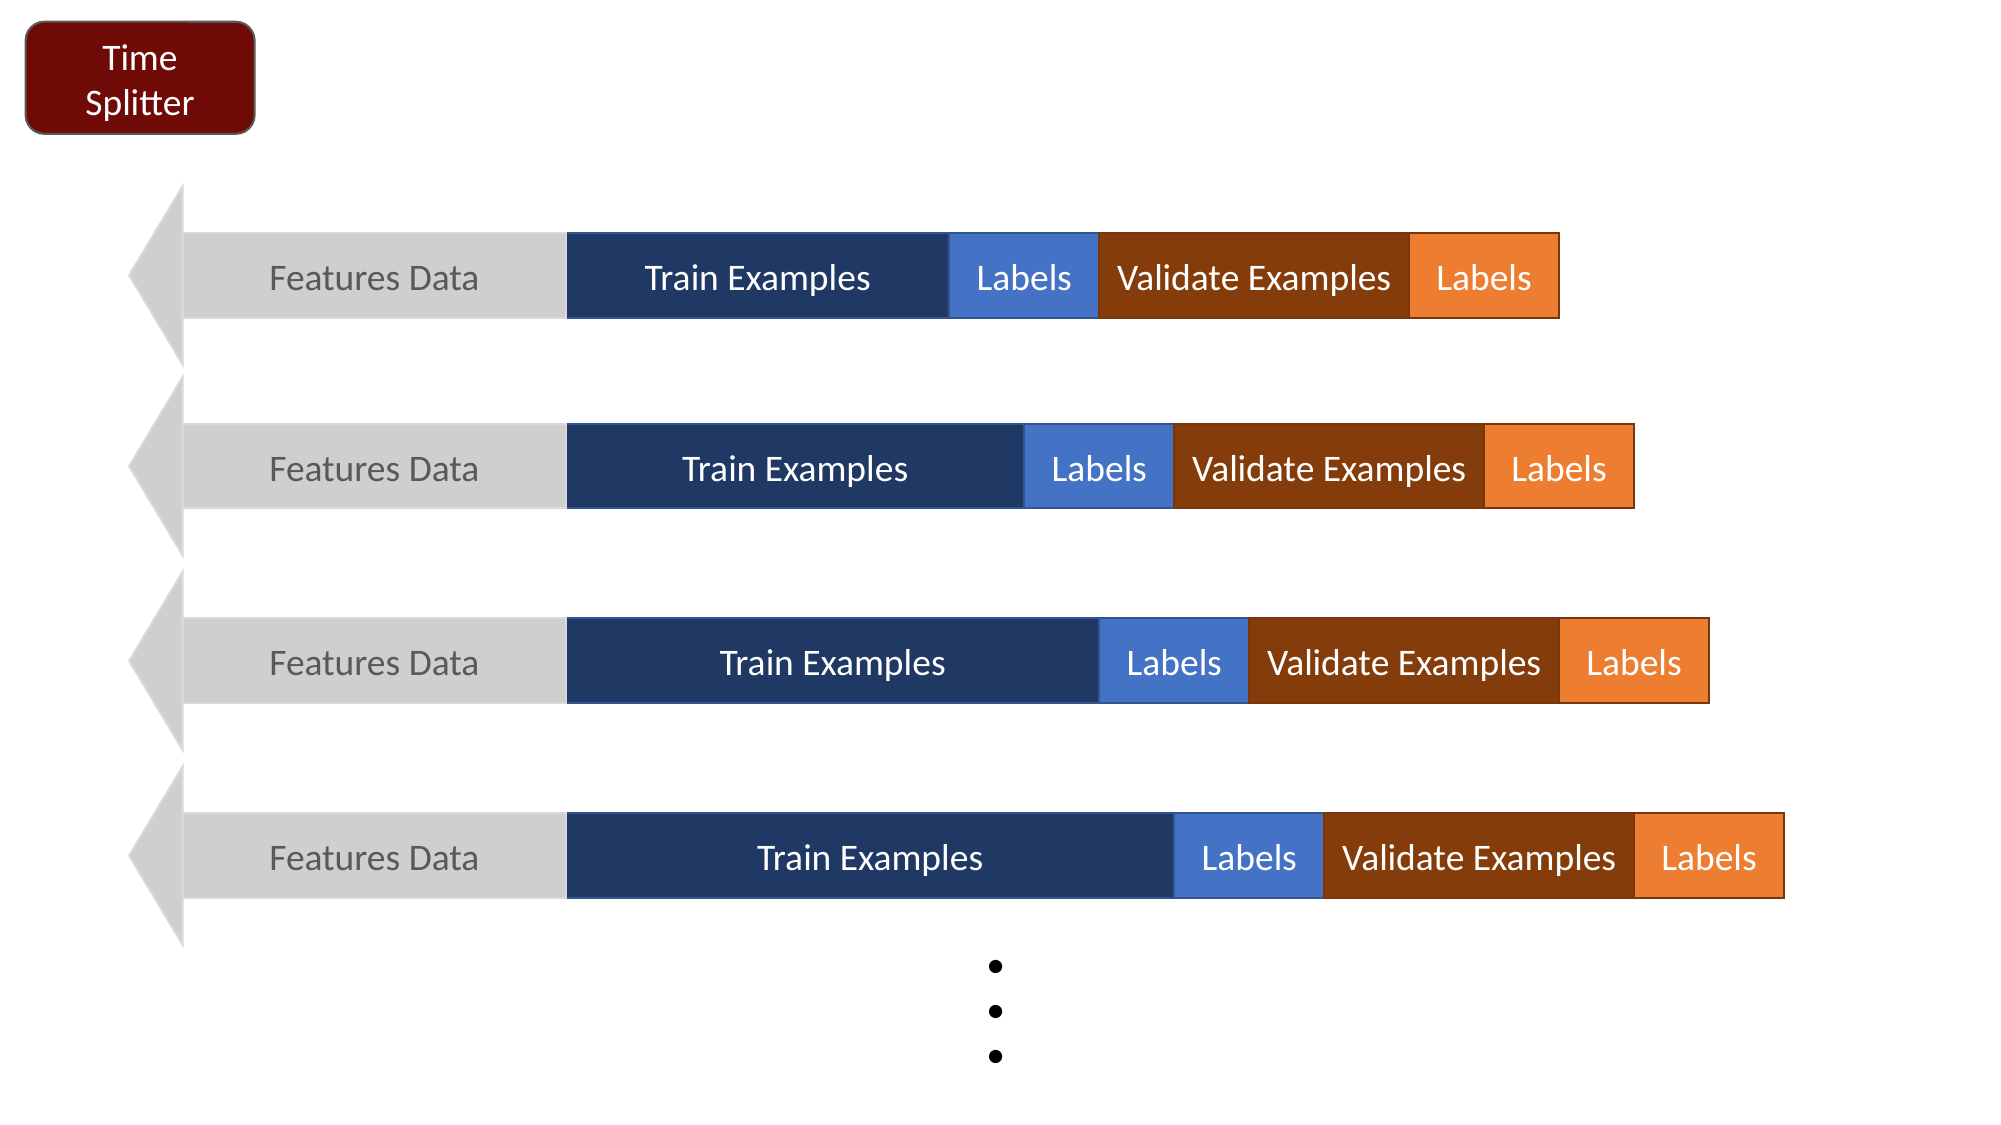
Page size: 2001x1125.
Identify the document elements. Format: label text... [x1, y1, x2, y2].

text_box [128, 373, 184, 559]
text_box [128, 182, 184, 368]
text_box Validate Examples [1098, 232, 1408, 319]
text_box Labels [1558, 617, 1710, 704]
text_box Labels [1173, 812, 1323, 899]
text_box Train Examples [567, 423, 1023, 509]
text_box Labels [1023, 423, 1173, 509]
text_box [128, 568, 184, 754]
text_box Labels [1633, 812, 1785, 899]
text_box Train Examples [567, 812, 1173, 899]
text_box Features Data [184, 617, 567, 704]
text_box • • • [971, 932, 1029, 1082]
text_box Train Examples [567, 232, 948, 319]
text_box Labels [948, 232, 1098, 319]
text_box Labels [1408, 232, 1560, 319]
text_box Train Examples [567, 617, 1098, 704]
text_box Features Data [184, 812, 567, 899]
text_box Labels [1483, 423, 1635, 509]
text_box Features Data [184, 423, 567, 509]
text_box Labels [1098, 617, 1248, 704]
text_box Validate Examples [1248, 617, 1558, 704]
text_box Validate Examples [1173, 423, 1483, 509]
text_box Features Data [184, 232, 567, 319]
text_box Time Splitter [24, 20, 256, 135]
text_box Validate Examples [1323, 812, 1633, 899]
text_box [128, 763, 184, 949]
